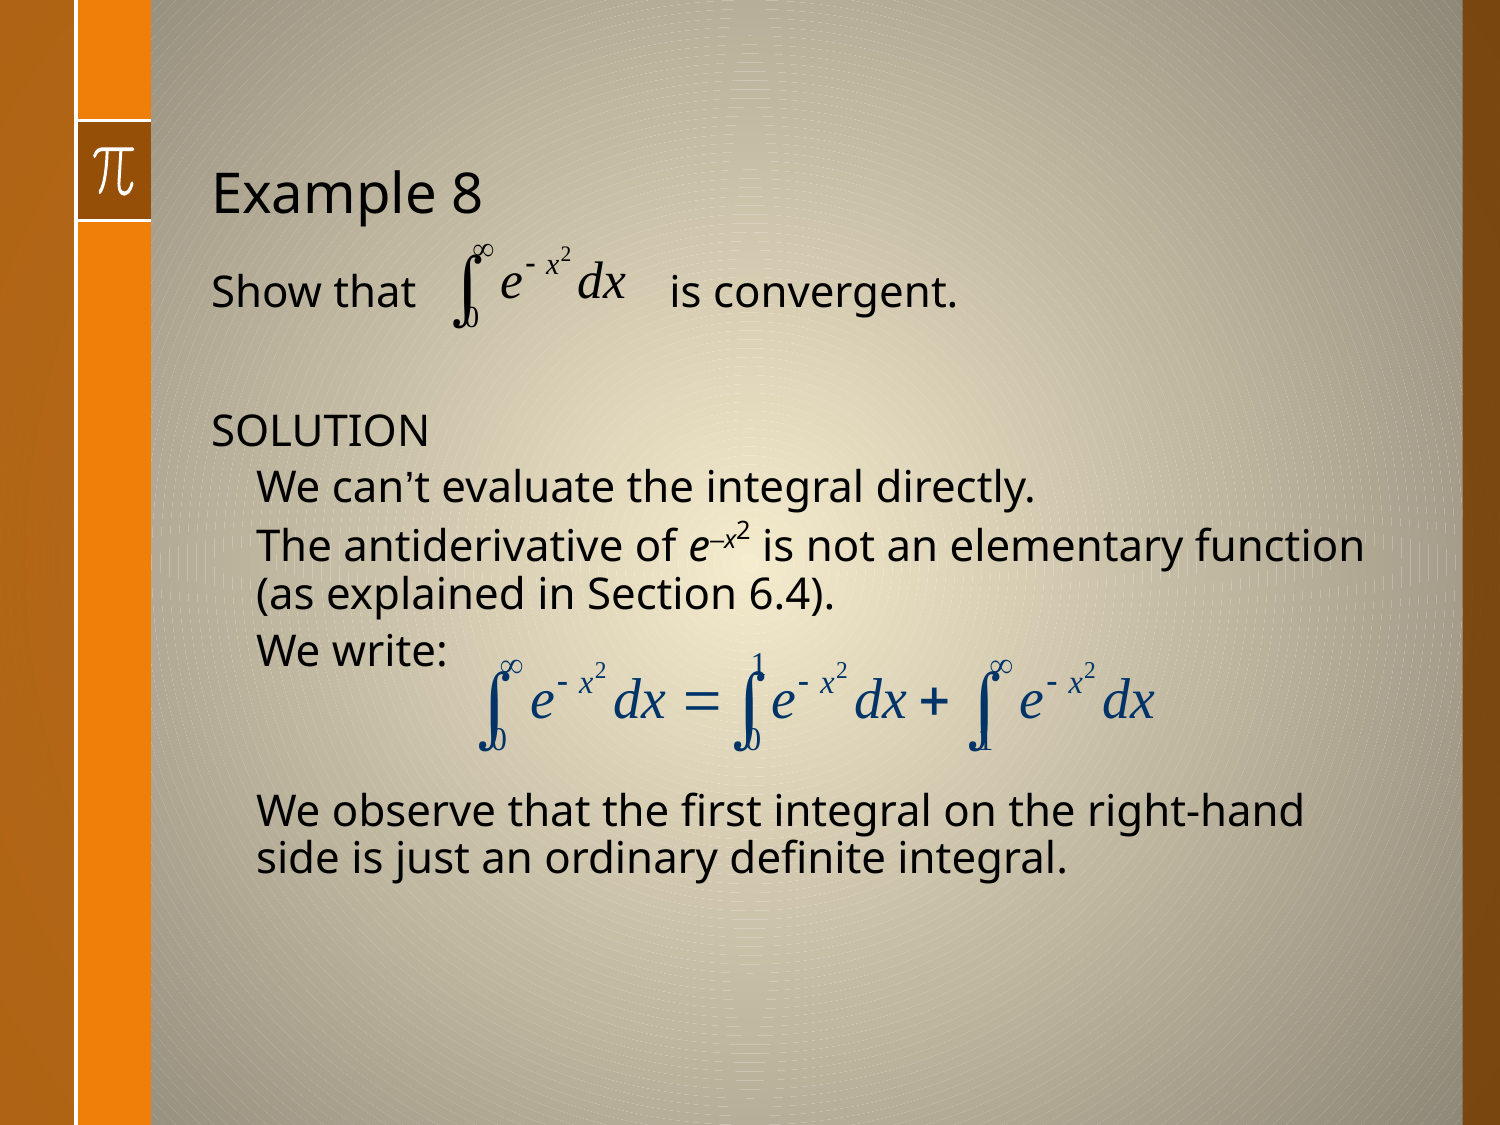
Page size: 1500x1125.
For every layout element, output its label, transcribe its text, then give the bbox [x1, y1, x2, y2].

list Show that is convergent. SOLUTION We can’t evaluate the integral directly. The antiderivative of e–x2 is not an elementary function (as explained in Section 6.4). We write: We observe that the first integral on the right-hand side is just an ordinary definite integral. [196, 262, 1400, 1013]
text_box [436, 223, 635, 336]
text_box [461, 637, 1163, 760]
title Example 8 [196, 29, 1400, 233]
